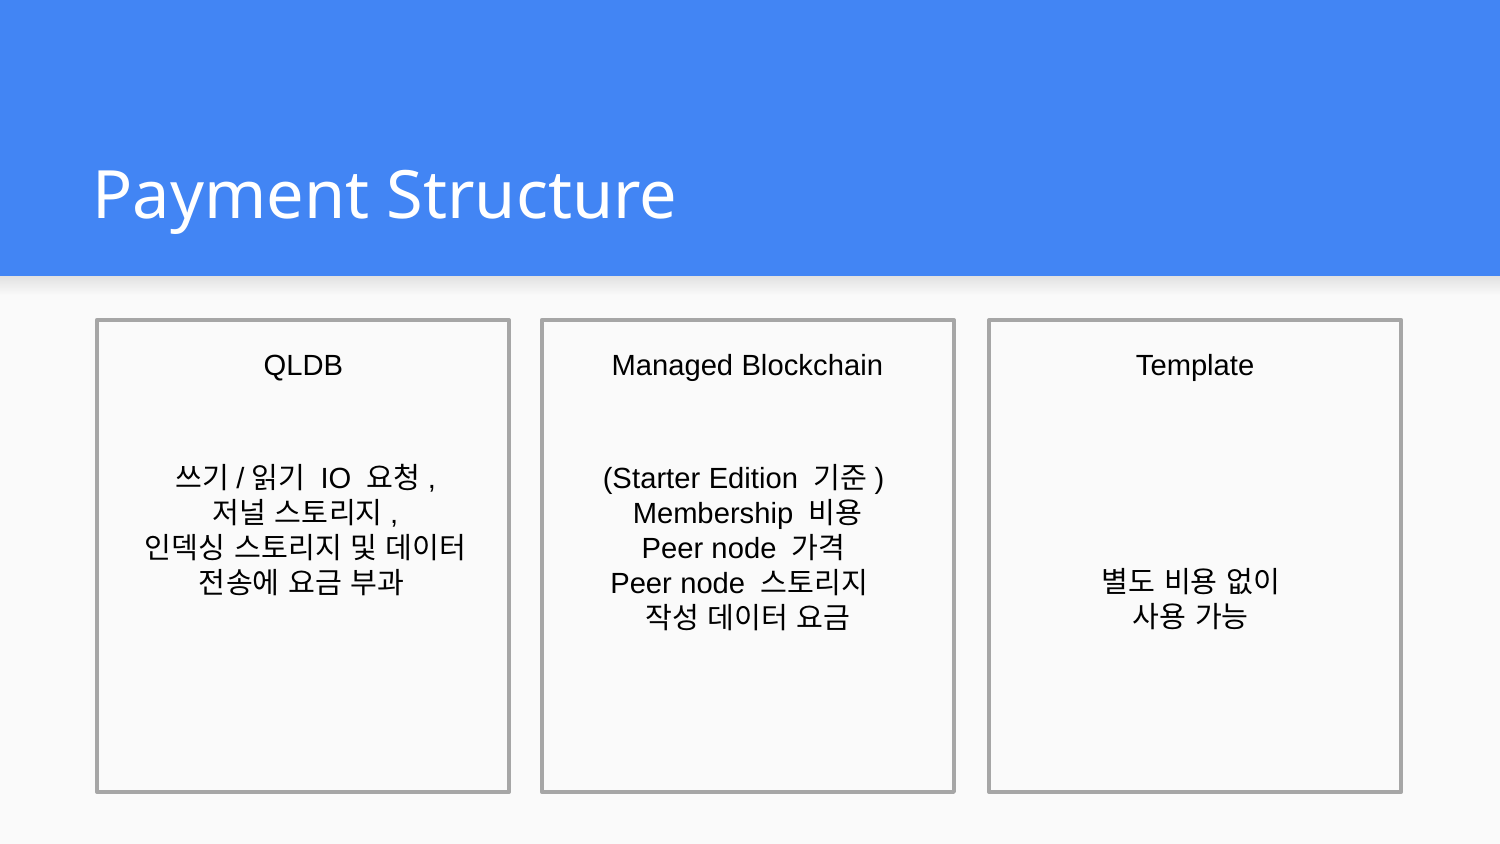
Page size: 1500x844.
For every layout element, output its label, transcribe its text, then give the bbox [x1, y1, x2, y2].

title Payment Structure [77, 121, 1427, 248]
text_box (Starter Edition 기준) Membership 비용 Peer node 가격 Peer node 스토리지 작성 데이터 요금 [569, 452, 927, 642]
text_box 별도 비용 없이 사용 가능 [1086, 555, 1304, 641]
text_box [95, 318, 511, 794]
text_box [540, 318, 956, 794]
text_box Template [1120, 339, 1270, 389]
text_box 쓰기/읽기 IO 요청, 저널 스토리지, 인덱싱 스토리지 및 데이터 전송에 요금 부과 [127, 452, 485, 607]
text_box QLDB [249, 339, 359, 389]
text_box Managed Blockchain [596, 339, 899, 389]
text_box [987, 318, 1403, 794]
